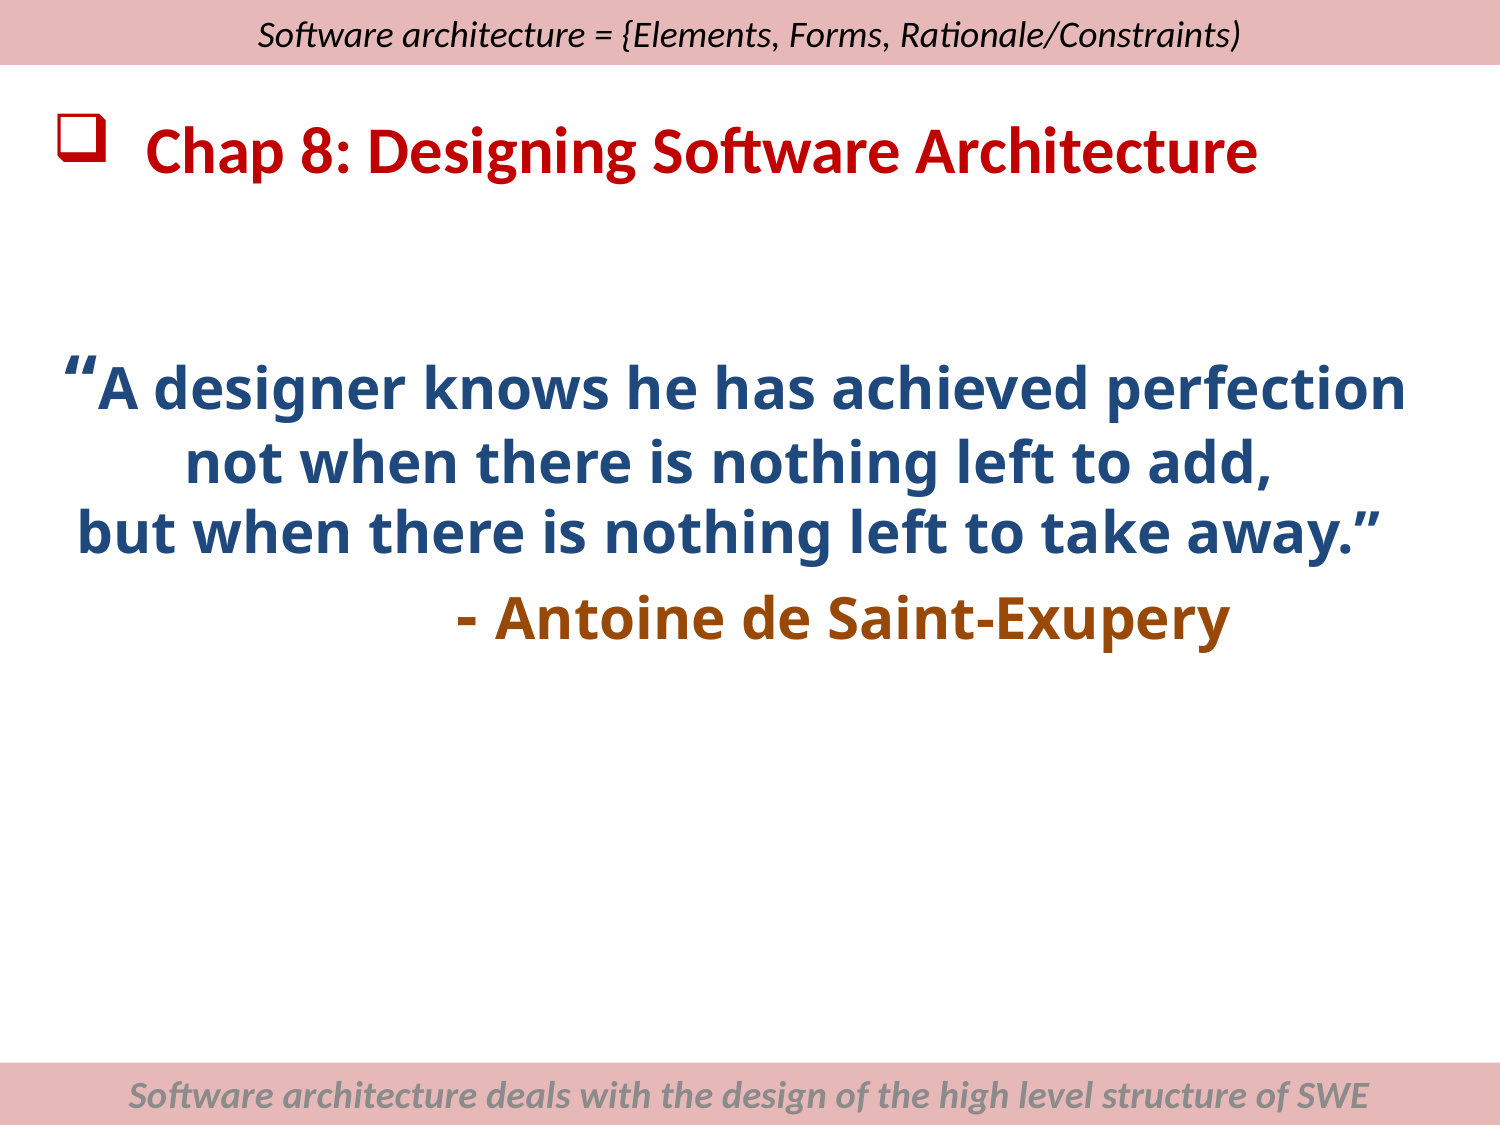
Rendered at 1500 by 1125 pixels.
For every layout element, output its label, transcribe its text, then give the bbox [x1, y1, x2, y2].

subtitle Software architecture deals with the design of the high level structure of SWE [0, 1062, 1500, 1125]
text_box Chap 8: Designing Software Architecture [37, 99, 1450, 194]
text_box “A designer knows he has achieved perfection not when there is nothing left to add, but when there is nothing left to take away.” - Antoine de Saint-Exupery [27, 237, 1446, 764]
title Software architecture = {Elements, Forms, Rationale/Constraints) [0, 0, 1500, 65]
